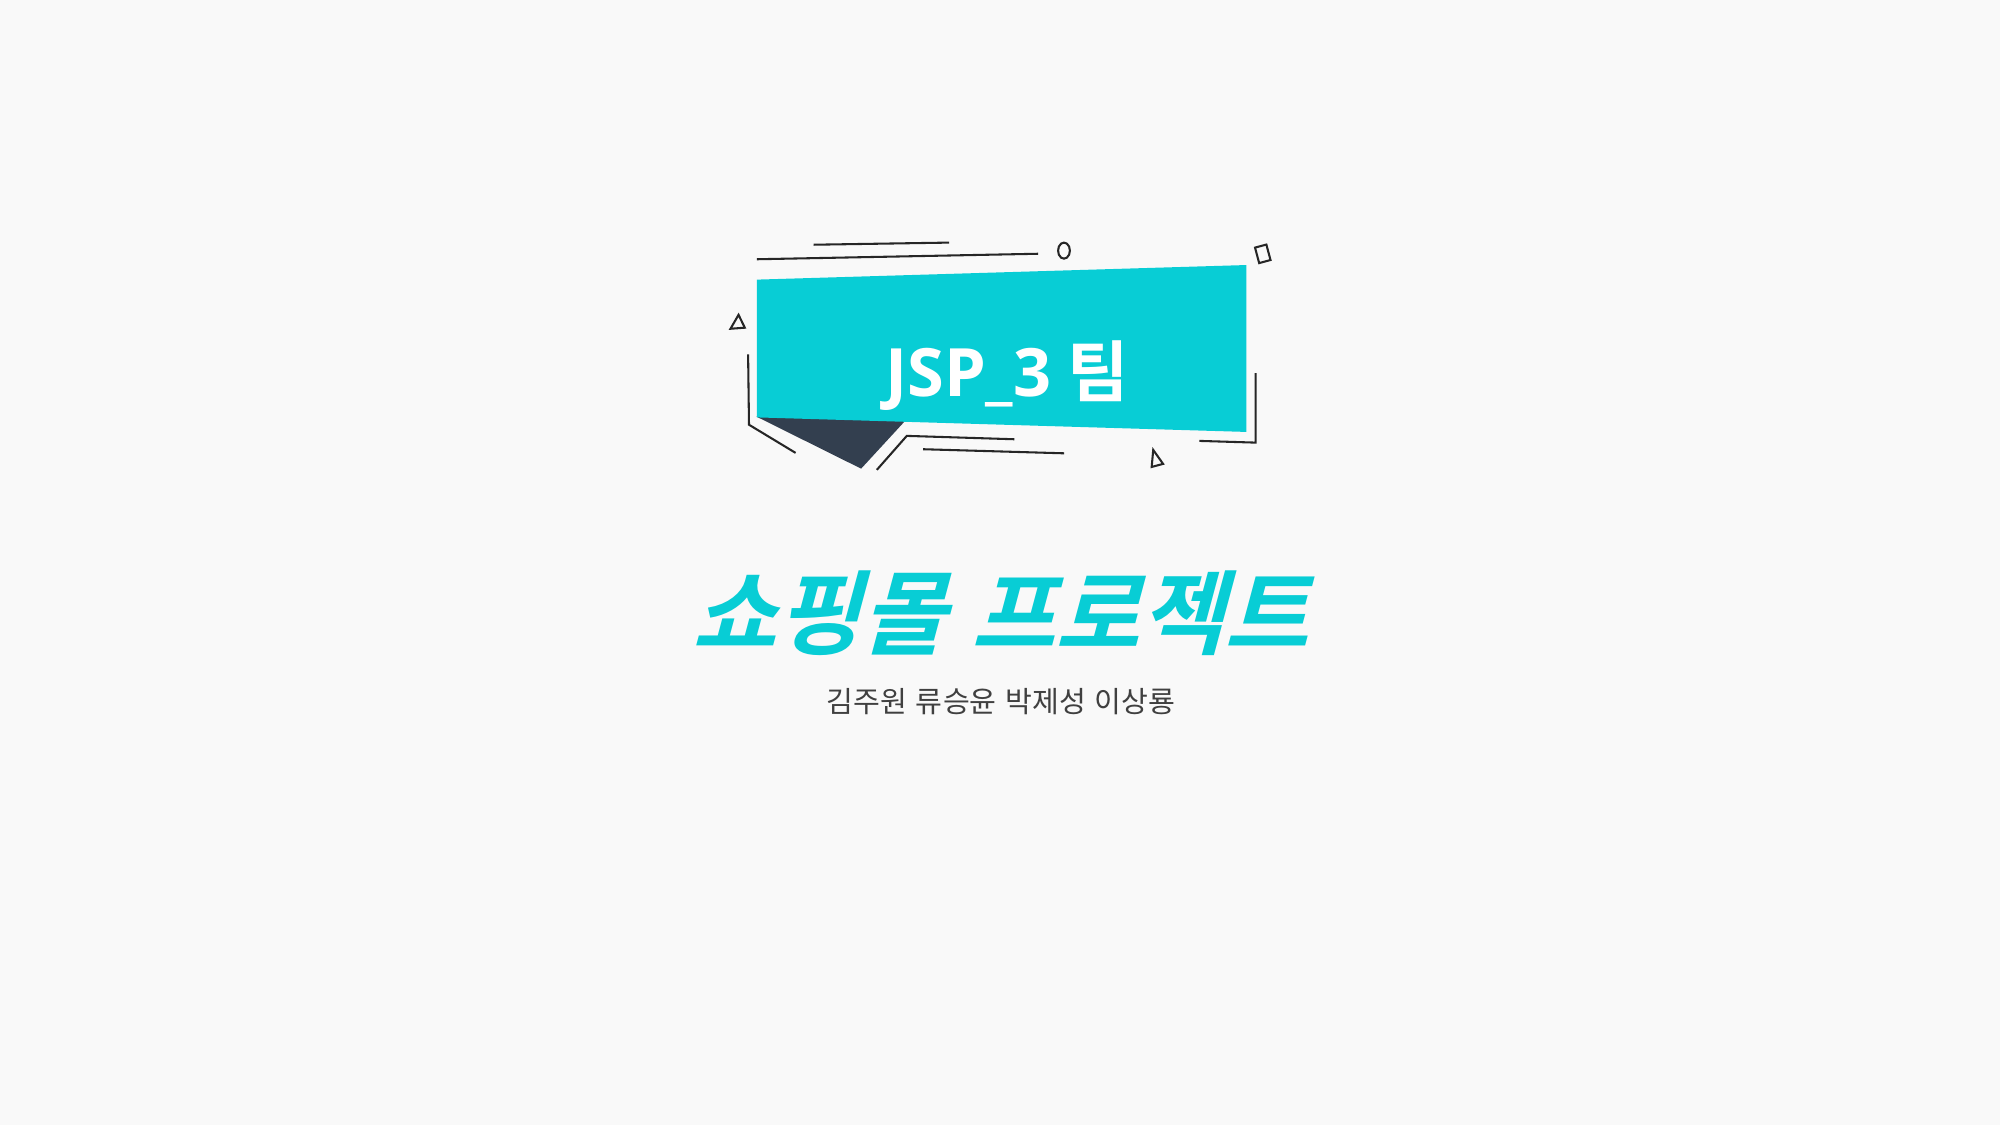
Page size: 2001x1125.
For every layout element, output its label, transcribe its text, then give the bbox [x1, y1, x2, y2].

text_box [733, 242, 1269, 470]
text_box 쇼핑몰 프로젝트 김주원 류승윤 박제성 이상룡 [388, 493, 1614, 726]
